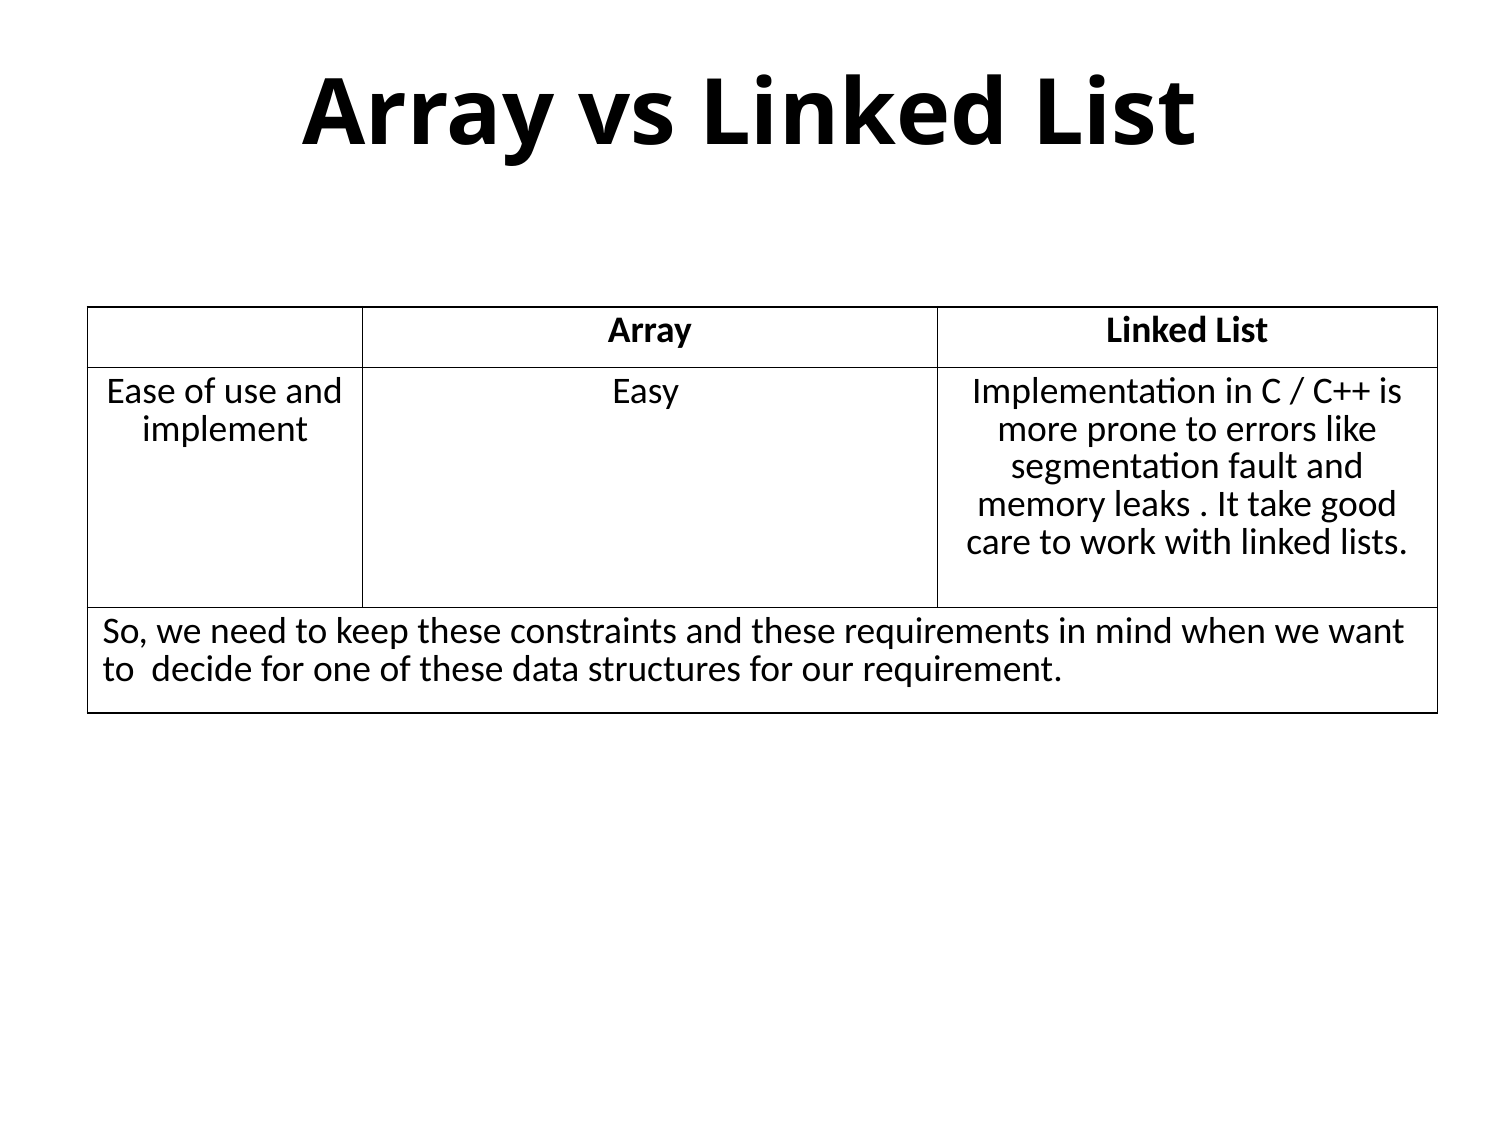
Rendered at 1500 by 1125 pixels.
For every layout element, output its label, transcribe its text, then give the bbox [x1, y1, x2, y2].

table_header Array [363, 308, 937, 367]
text_box [31, 174, 1469, 310]
table_cell So, we need to keep these constraints and these requirements in mind when we want to decide for one of these data structures for our requirement. [88, 608, 1437, 712]
table_cell Implementation in C / C++ is more prone to errors like segmentation fault and memory leaks . It take good care to work with linked lists. [938, 368, 1437, 607]
text_box Array vs Linked List [74, 45, 1425, 174]
table_header Linked List [938, 308, 1437, 367]
table_header [88, 308, 362, 367]
table_cell Easy [363, 368, 937, 607]
table_cell Ease of use and implement [88, 368, 362, 607]
